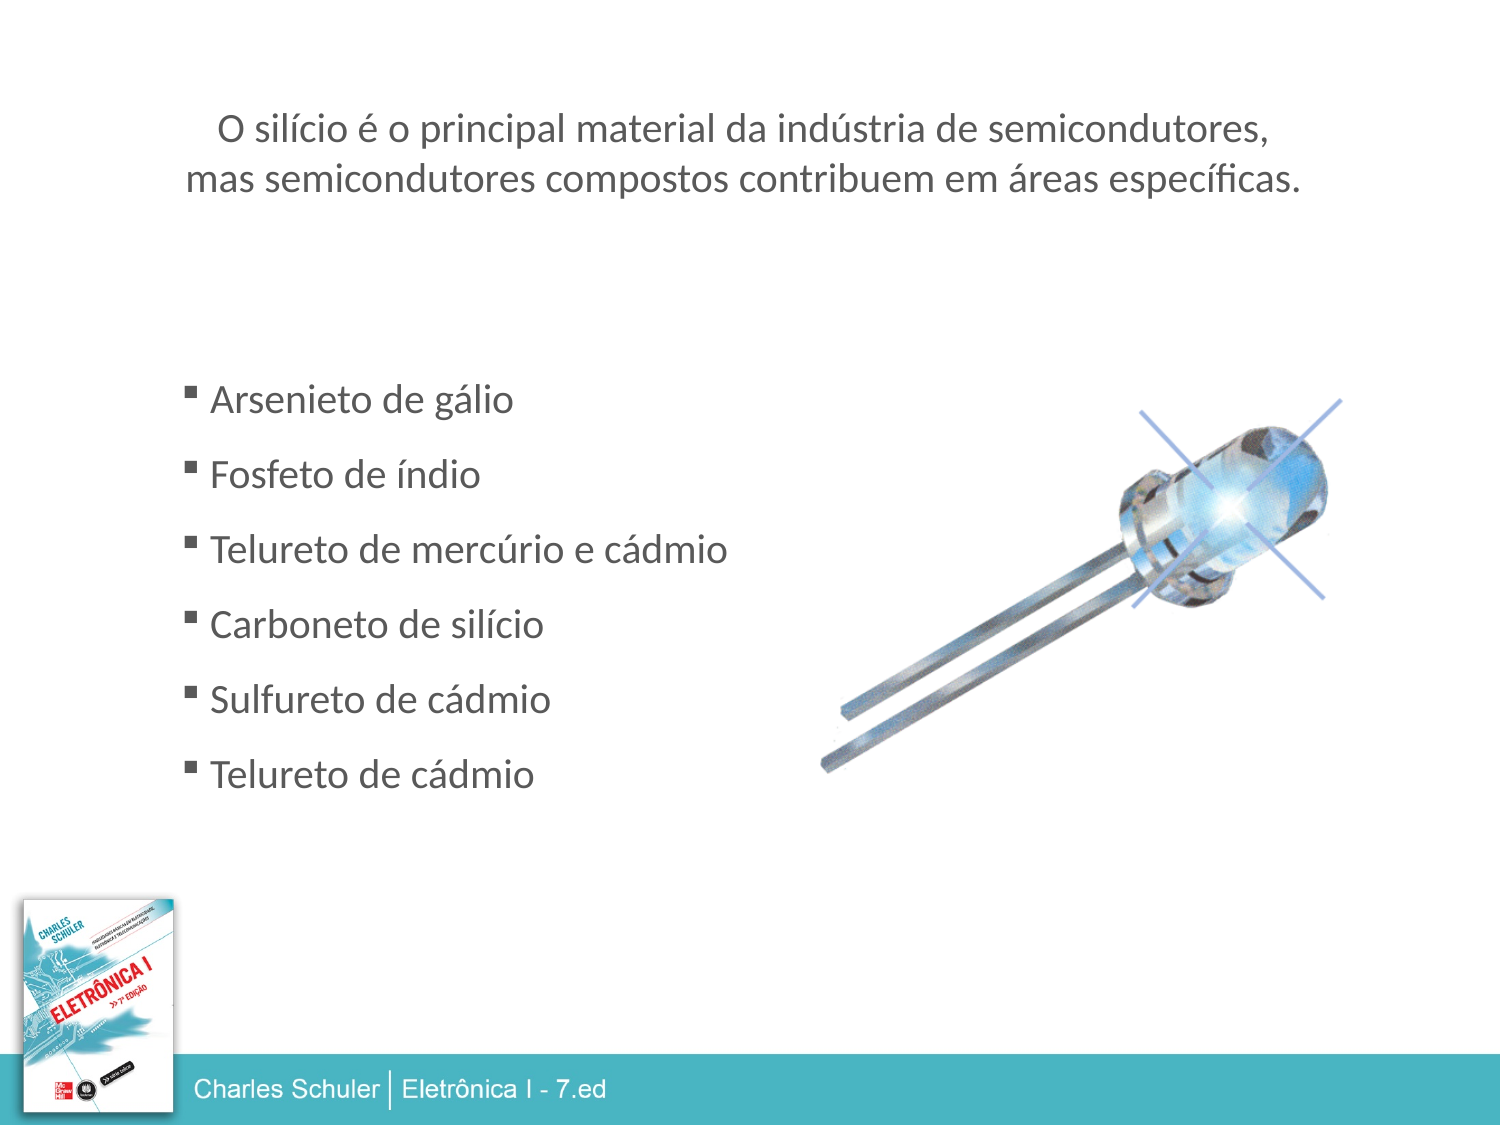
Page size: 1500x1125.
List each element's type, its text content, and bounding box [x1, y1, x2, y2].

text_box O silício é o principal material da indústria de semicondutores, mas semicondutores compostos contribuem em áreas específicas. [170, 93, 1318, 209]
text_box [808, 398, 1345, 777]
text_box Arsenieto de gálio Fosfeto de índio Telureto de mercúrio e cádmio Carboneto de silício Sulfureto de cádmio Telureto de cádmio [166, 339, 744, 805]
picture [0, 0, 1500, 1125]
